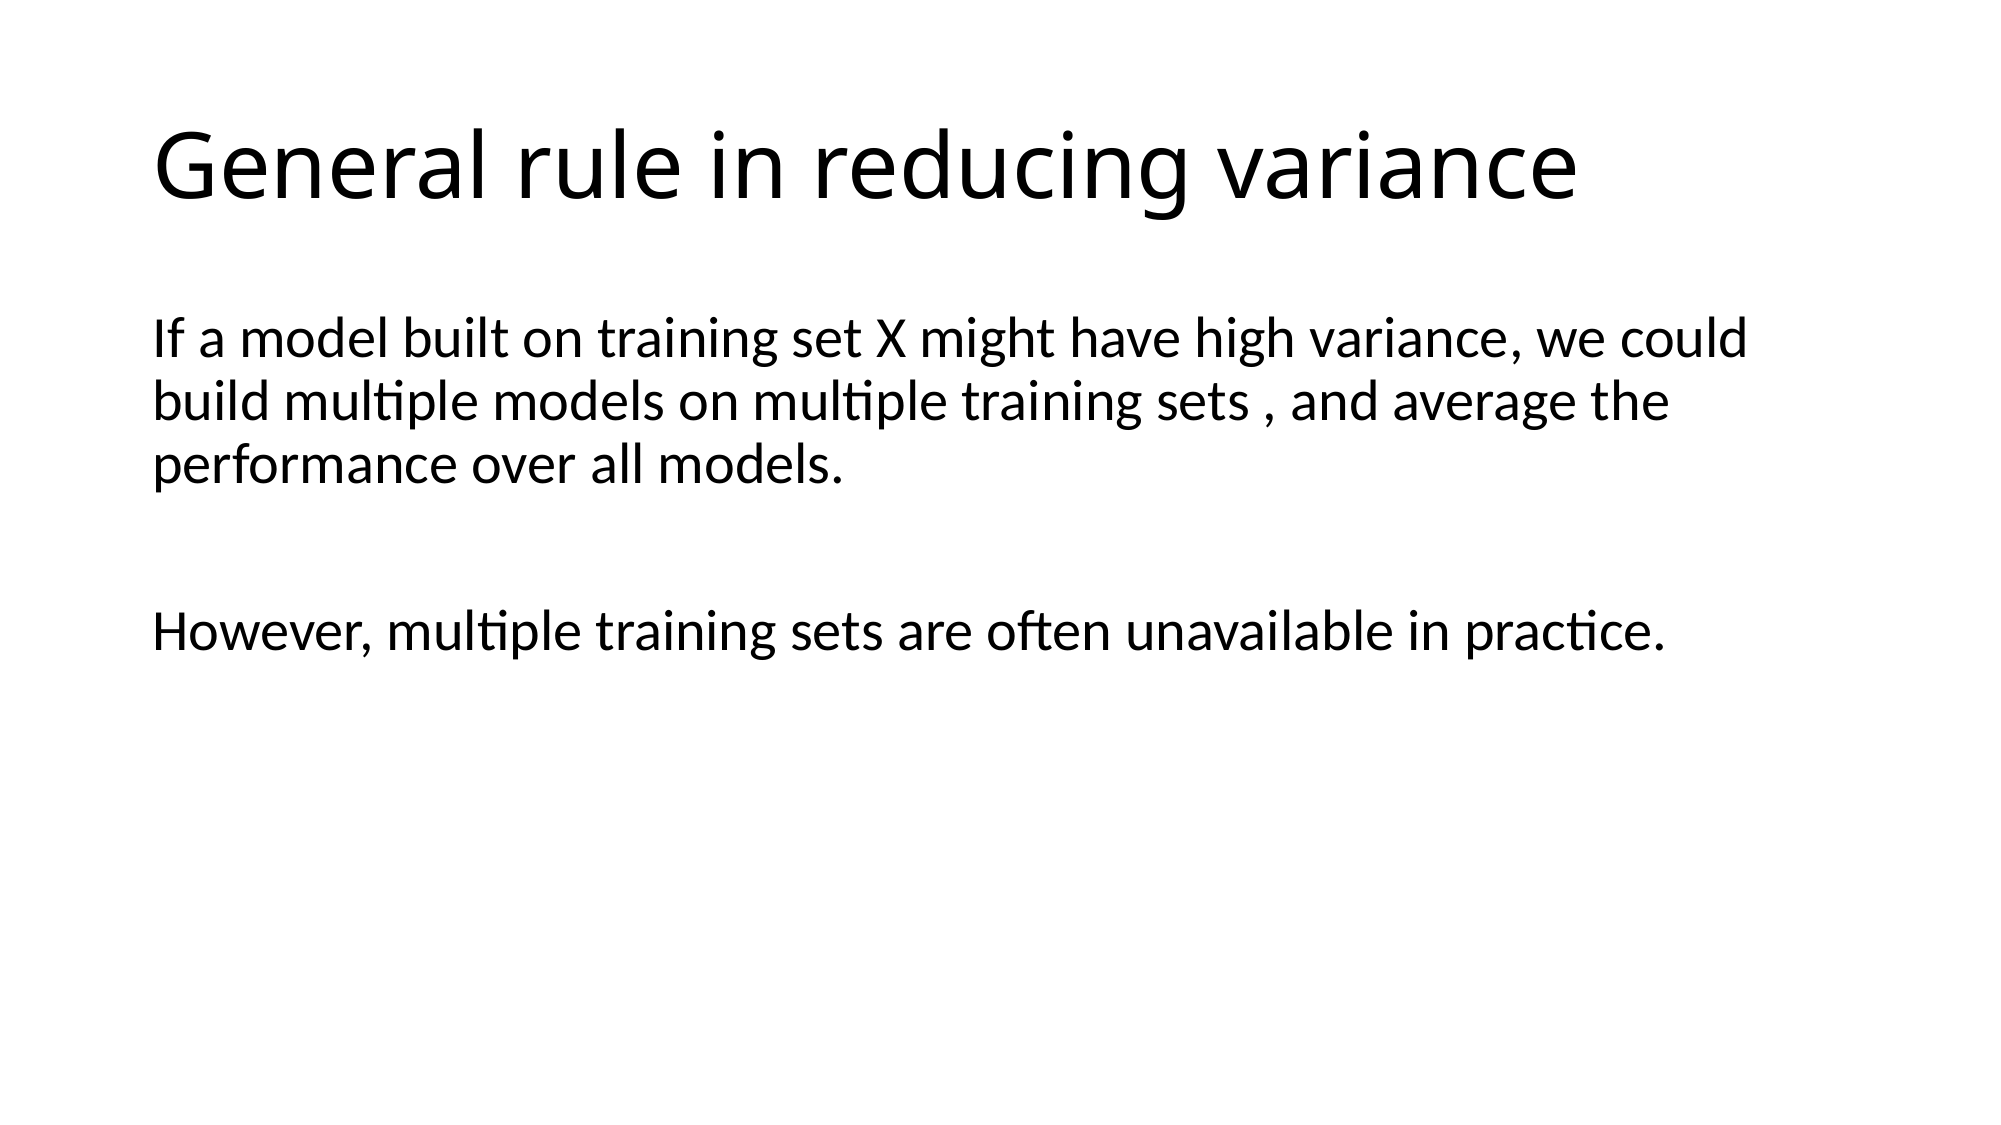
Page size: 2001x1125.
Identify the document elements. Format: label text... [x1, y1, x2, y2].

title General rule in reducing variance [137, 59, 1863, 278]
